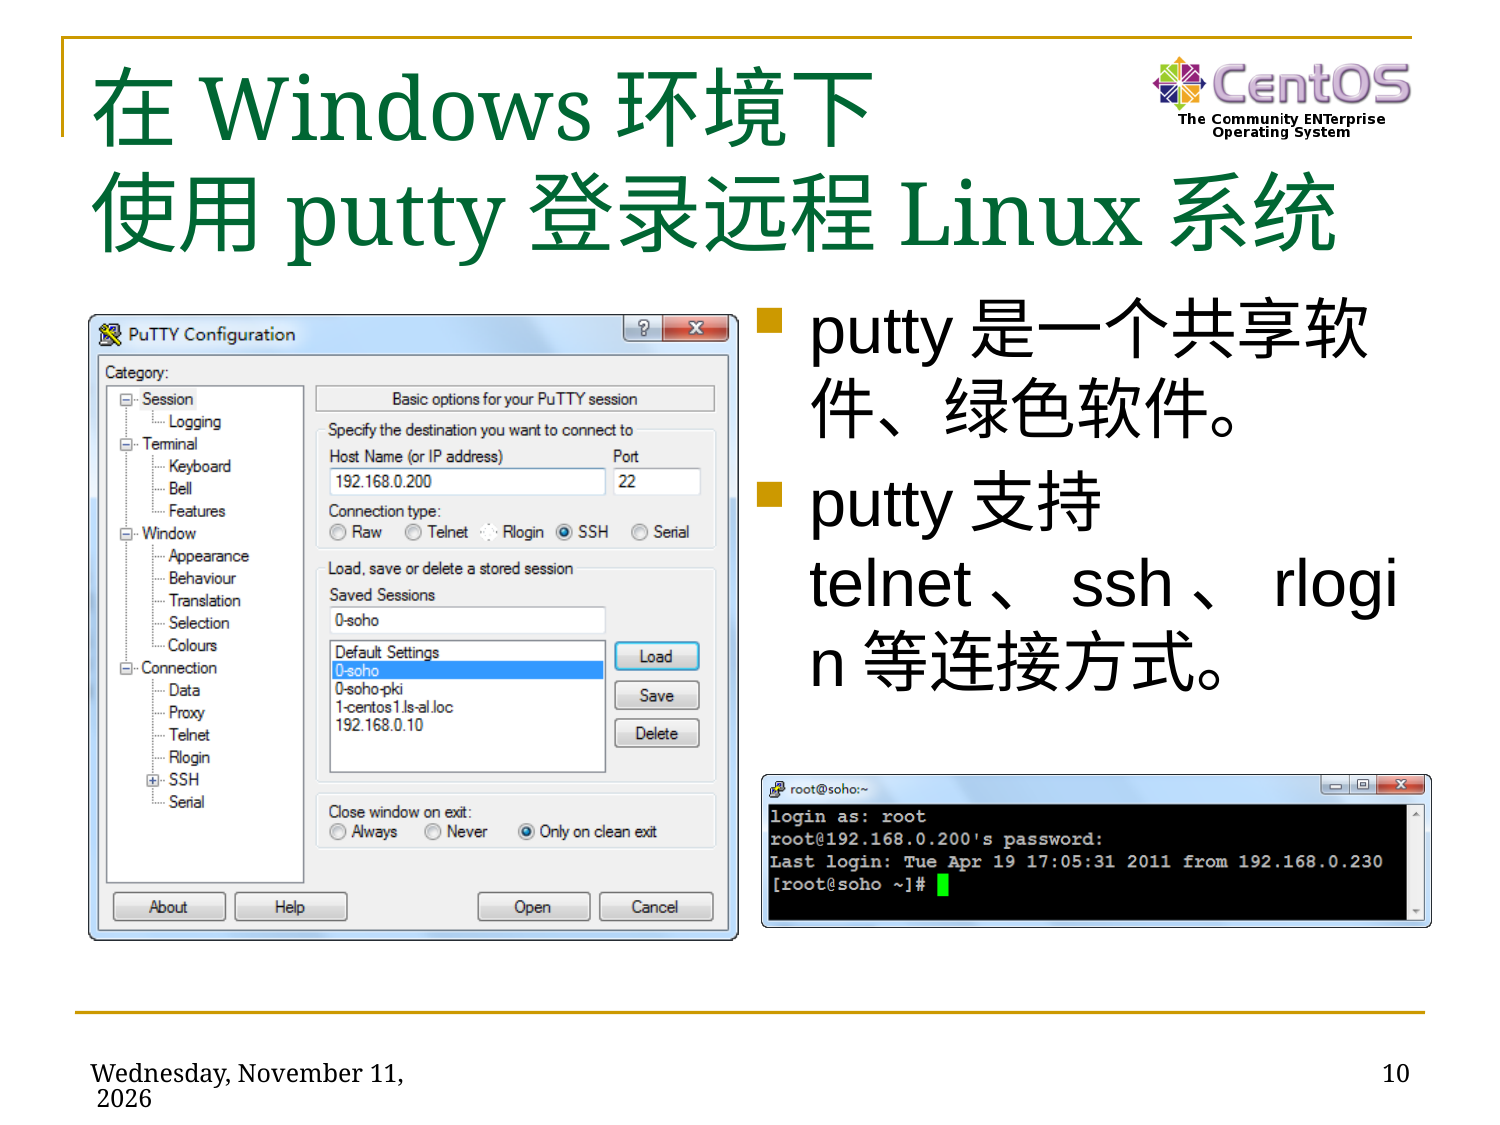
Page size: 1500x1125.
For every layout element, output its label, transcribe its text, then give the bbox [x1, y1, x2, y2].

title 在Windows环境下 使用putty登录远程Linux系统 [74, 45, 1426, 233]
picture [88, 314, 740, 941]
list putty是一个共享软件、绿色软件。 putty支持telnet、ssh、rlogin等连接方式。 [738, 278, 1448, 634]
slide_number 10 [1074, 1023, 1426, 1100]
picture [761, 774, 1433, 929]
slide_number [74, 1023, 426, 1100]
